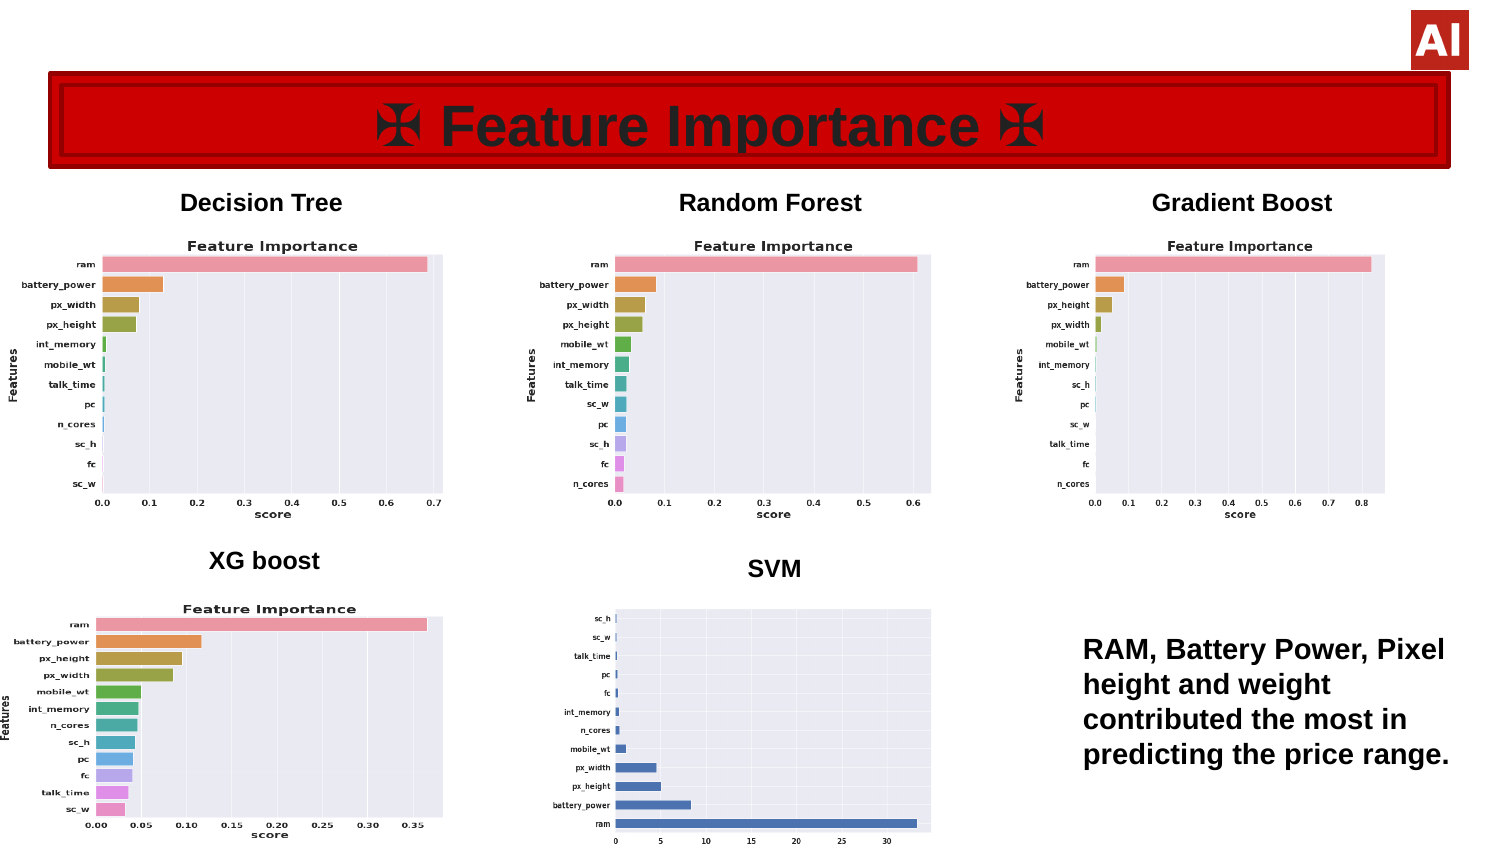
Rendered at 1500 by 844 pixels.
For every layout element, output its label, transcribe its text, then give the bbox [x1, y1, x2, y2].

text_box Decision Tree [177, 184, 362, 217]
text_box [8, 241, 443, 518]
text_box XG boost [206, 542, 333, 575]
text_box [553, 609, 932, 844]
picture [1411, 10, 1469, 70]
text_box RAM, Battery Power, Pixel height and weight contributed the most in predicting the price range. [1067, 622, 1475, 813]
text_box SVM [745, 550, 814, 583]
text_box [527, 241, 932, 518]
text_box [50, 73, 1448, 167]
text_box [0, 605, 443, 838]
title ✠ Feature Importance ✠ [62, 86, 1436, 154]
text_box [1015, 241, 1385, 518]
text_box Gradient Boost [1149, 184, 1349, 217]
text_box Random Forest [676, 184, 882, 217]
